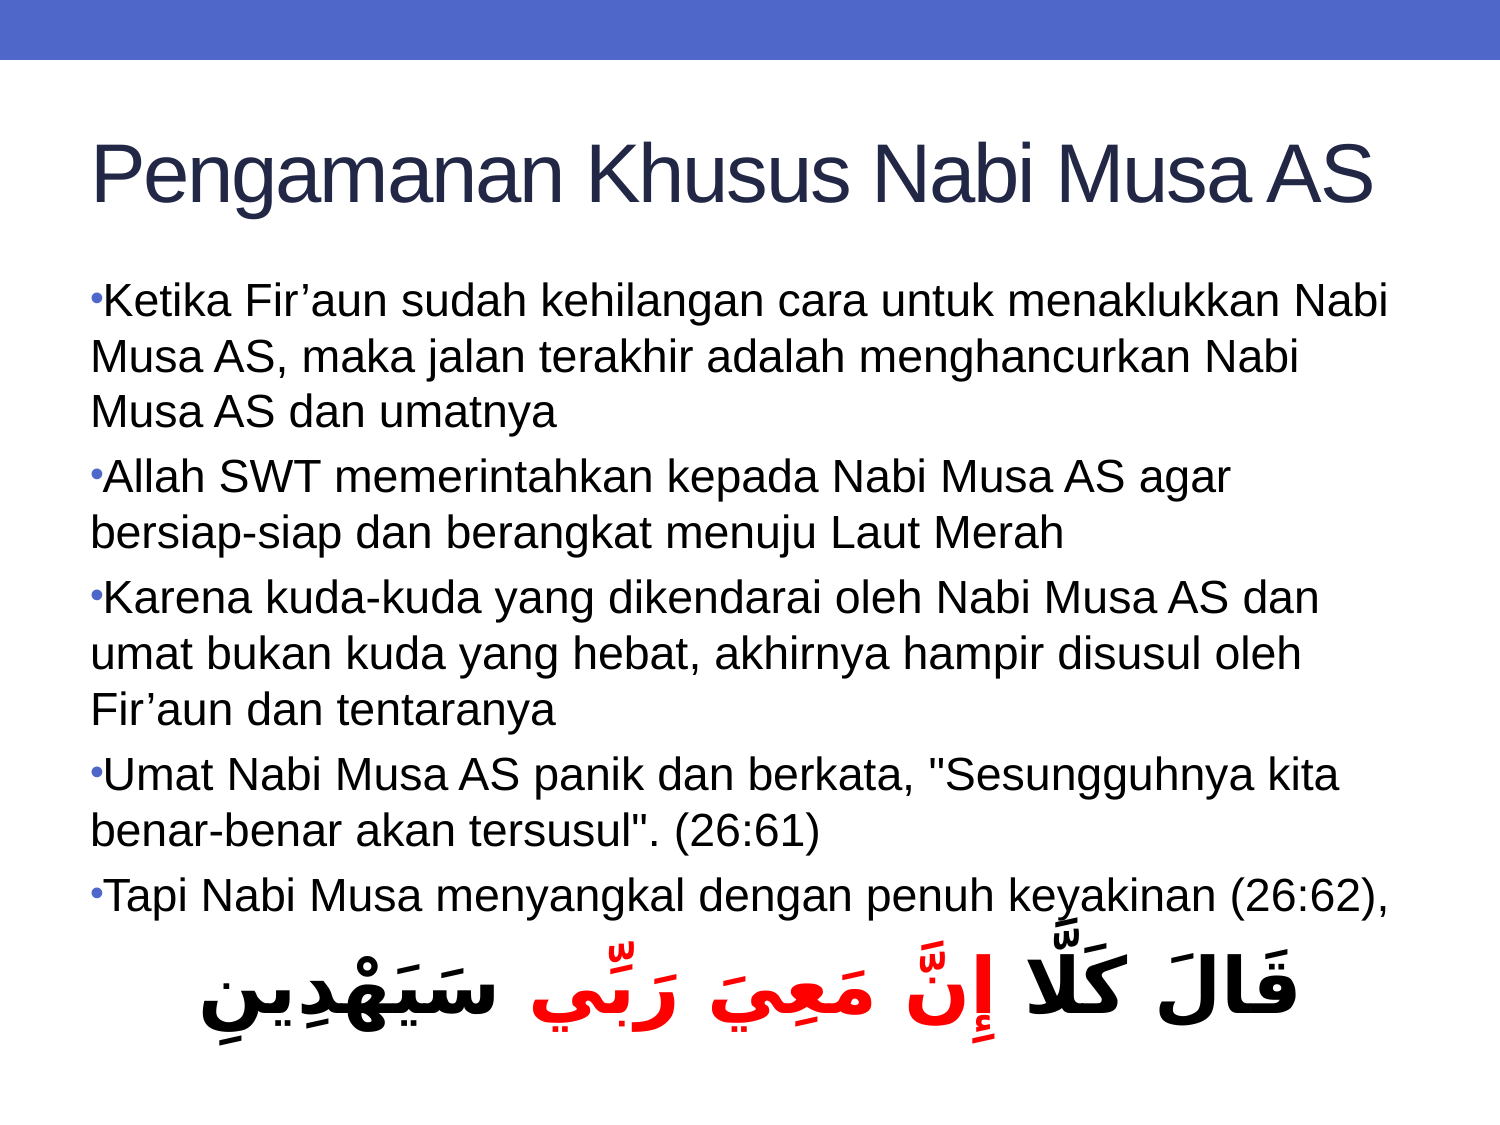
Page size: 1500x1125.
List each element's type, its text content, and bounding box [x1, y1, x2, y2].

list Ketika Fir’aun sudah kehilangan cara untuk menaklukkan Nabi Musa AS, maka jalan terakhir adalah menghancurkan Nabi Musa AS dan umatnya Allah SWT memerintahkan kepada Nabi Musa AS agar bersiap-siap dan berangkat menuju Laut Merah Karena kuda-kuda yang dikendarai oleh Nabi Musa AS dan umat bukan kuda yang hebat, akhirnya hampir disusul oleh Fir’aun dan tentaranya Umat Nabi Musa AS panik dan berkata, "Sesungguhnya kita benar-benar akan tersusul". (26:61) Tapi Nabi Musa menyangkal dengan penuh keyakinan (26:62), قَالَ كَلَّا إِنَّ مَعِيَ رَبِّي سَيَهْدِينِ [75, 262, 1425, 1063]
title Pengamanan Khusus Nabi Musa AS [75, 87, 1425, 250]
